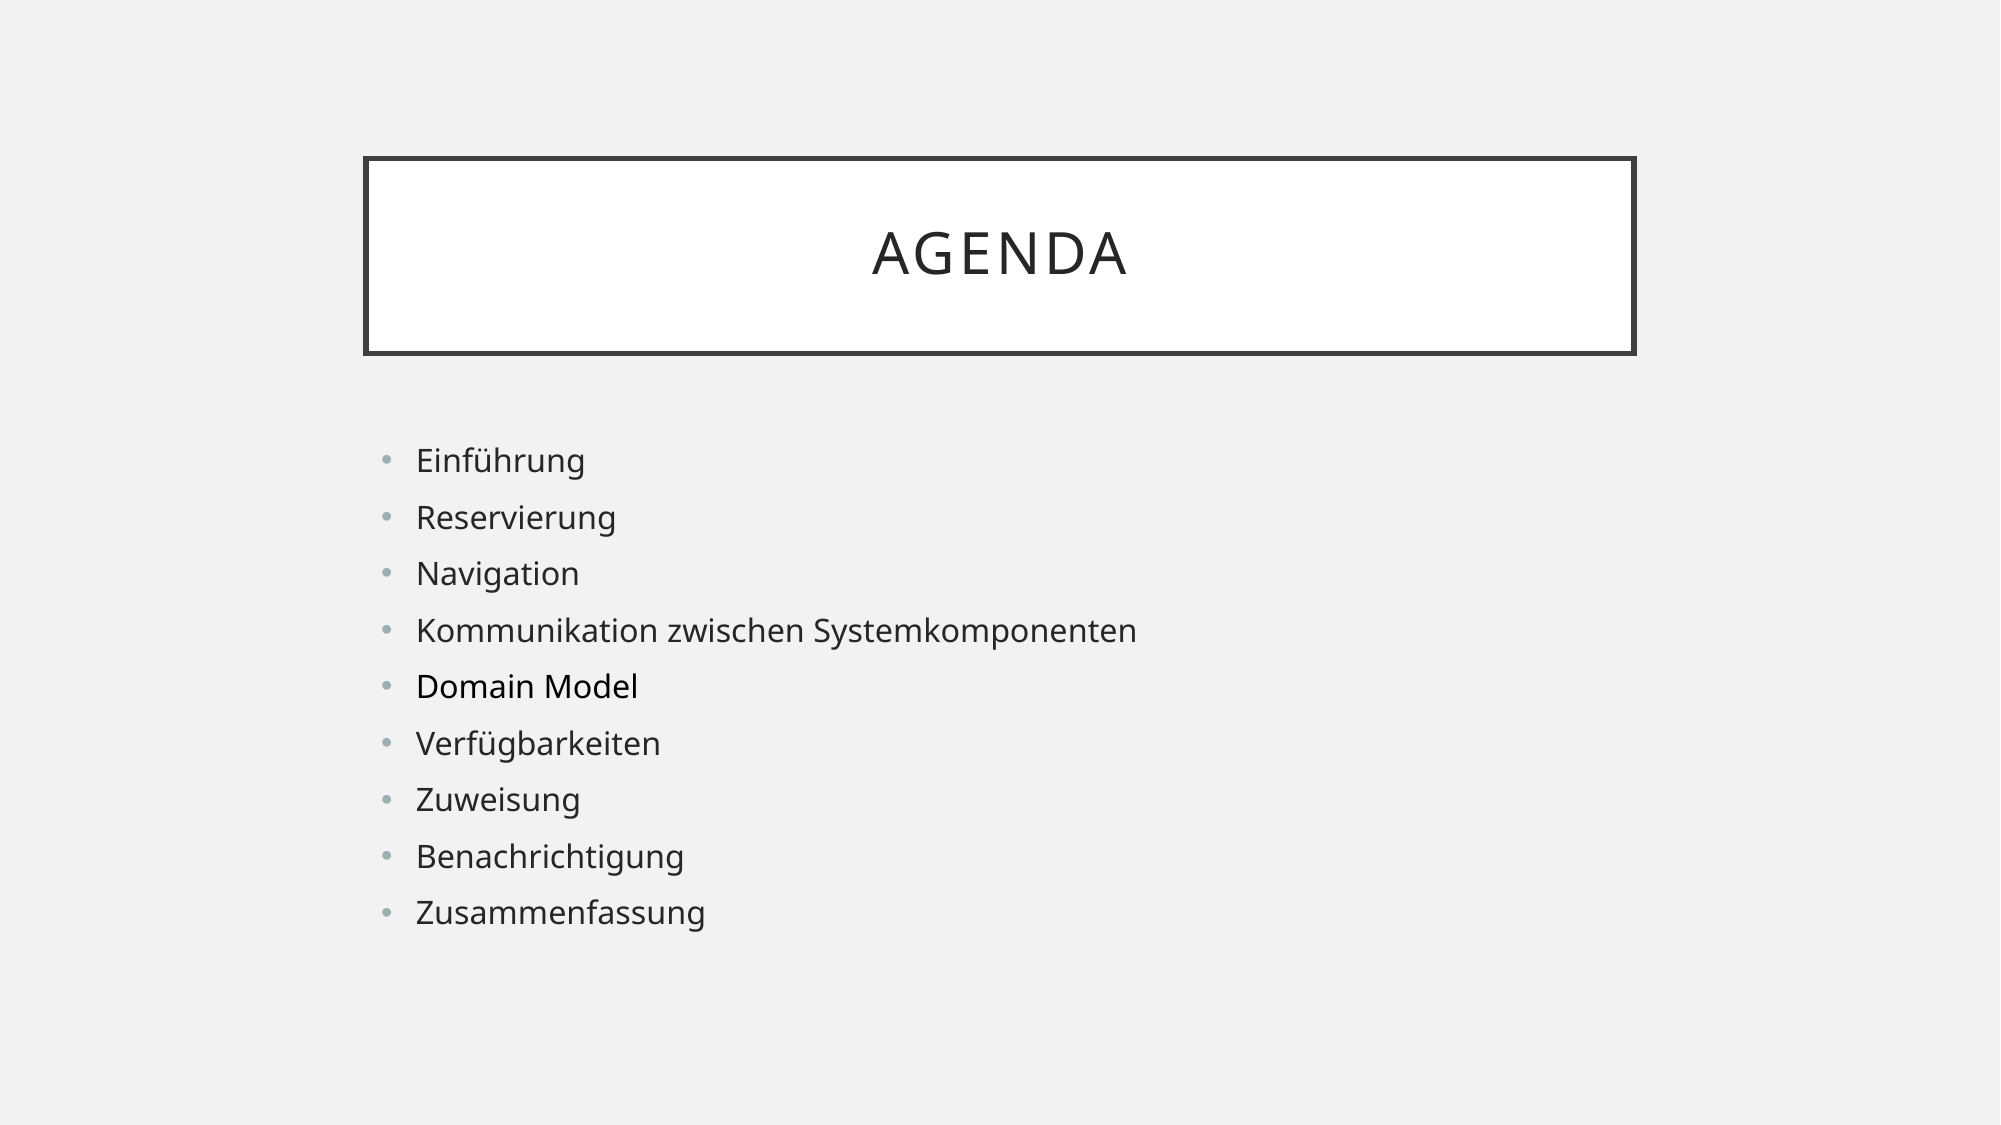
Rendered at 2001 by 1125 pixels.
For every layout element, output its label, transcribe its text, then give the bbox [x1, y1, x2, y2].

list Einführung Reservierung Navigation Kommunikation zwischen Systemkomponenten Domain Model Verfügbarkeiten Zuweisung Benachrichtigung Zusammenfassung [366, 432, 1634, 942]
title AGENDA [363, 156, 1637, 356]
